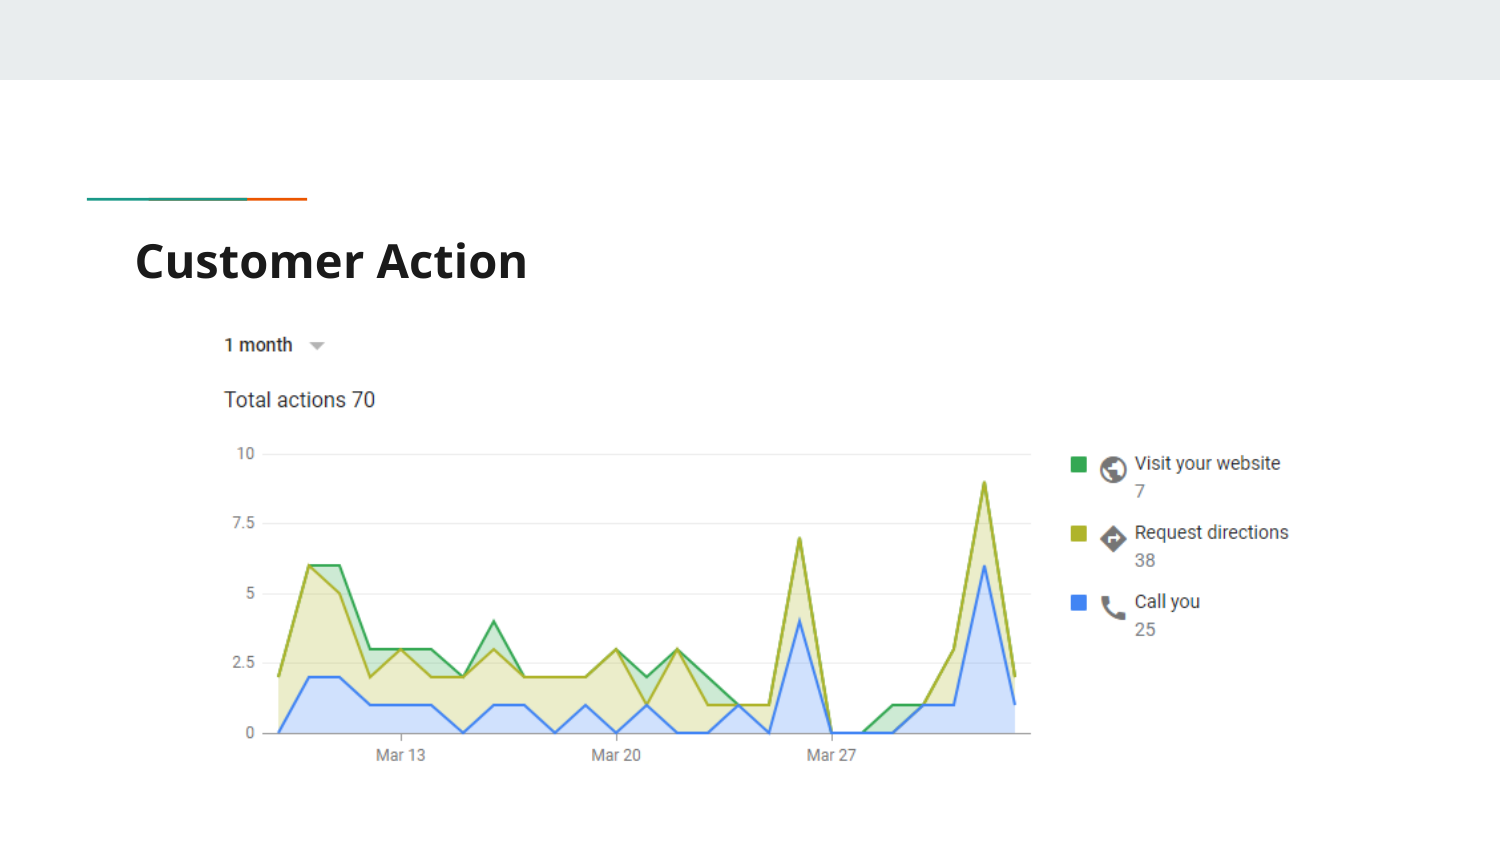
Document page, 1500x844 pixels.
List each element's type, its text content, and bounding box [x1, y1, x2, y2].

title Customer Action [119, 216, 576, 305]
picture [219, 324, 1309, 774]
